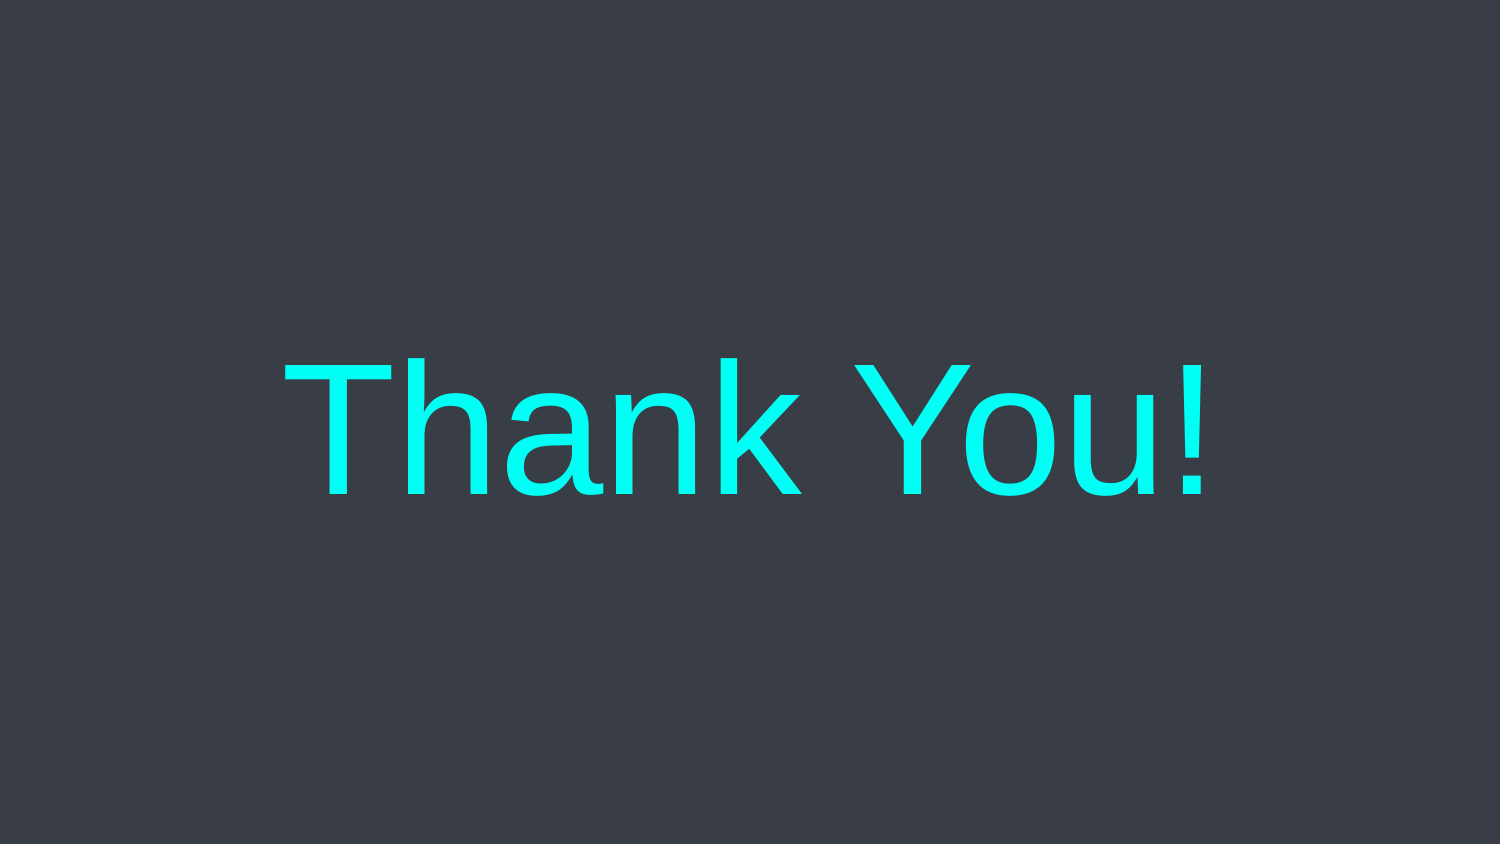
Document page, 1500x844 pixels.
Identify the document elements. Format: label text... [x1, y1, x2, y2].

subtitle Thank You! [51, 291, 1449, 422]
